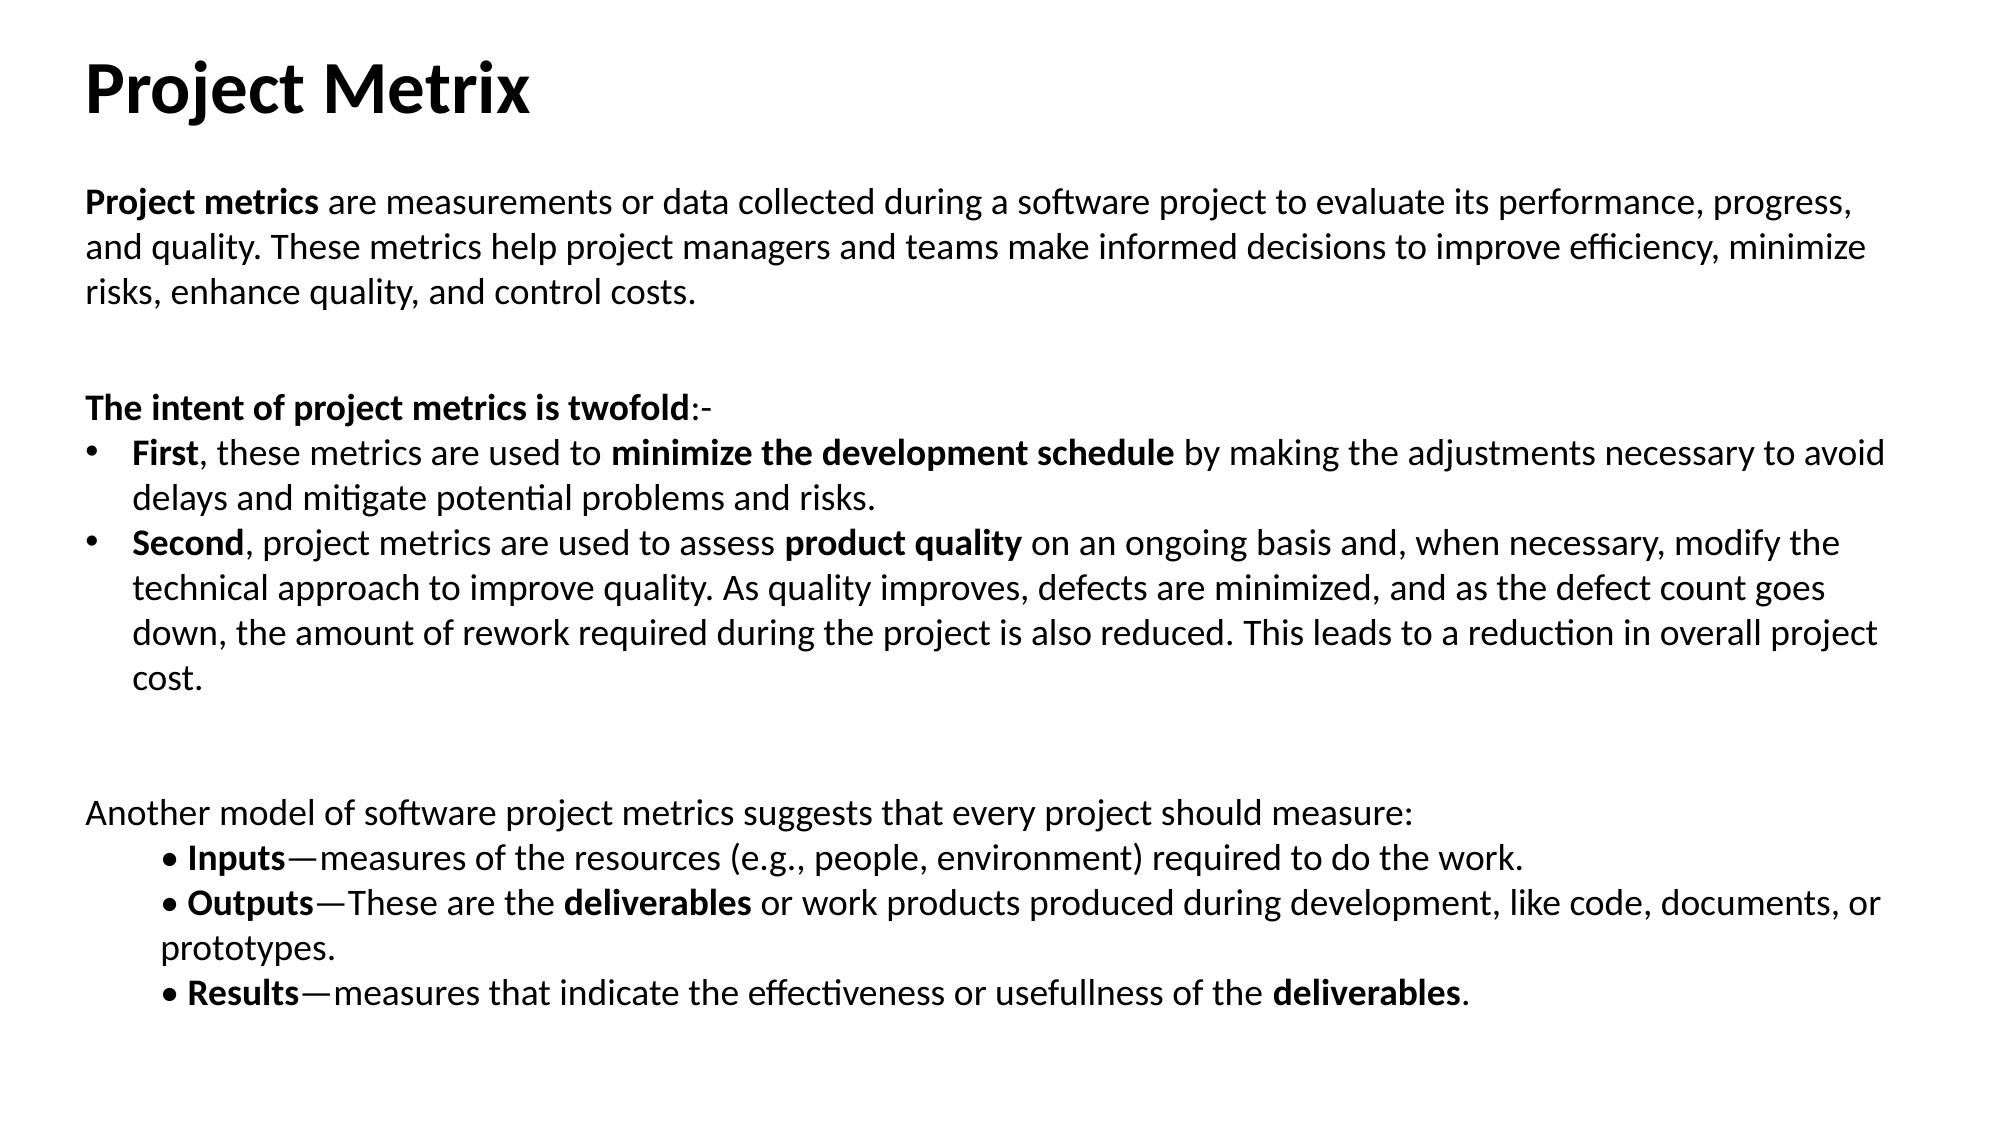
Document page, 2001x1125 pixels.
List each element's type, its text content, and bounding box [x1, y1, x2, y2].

text_box Another model of software project metrics suggests that every project should measure: • Inputs—measures of the resources (e.g., people, environment) required to do the work. • Outputs—These are the deliverables or work products produced during development, like code, documents, or prototypes. • Results—measures that indicate the effectiveness or usefullness of the deliverables. [70, 780, 1899, 1021]
text_box Project Metrix [70, 31, 635, 136]
text_box Project metrics are measurements or data collected during a software project to evaluate its performance, progress, and quality. These metrics help project managers and teams make informed decisions to improve efficiency, minimize risks, enhance quality, and control costs. [70, 169, 1916, 319]
text_box The intent of project metrics is twofold:- First, these metrics are used to minimize the development schedule by making the adjustments necessary to avoid delays and mitigate potential problems and risks. Second, project metrics are used to assess product quality on an ongoing basis and, when necessary, modify the technical approach to improve quality. As quality improves, defects are minimized, and as the defect count goes down, the amount of rework required during the project is also reduced. This leads to a reduction in overall project cost. [70, 375, 1916, 706]
